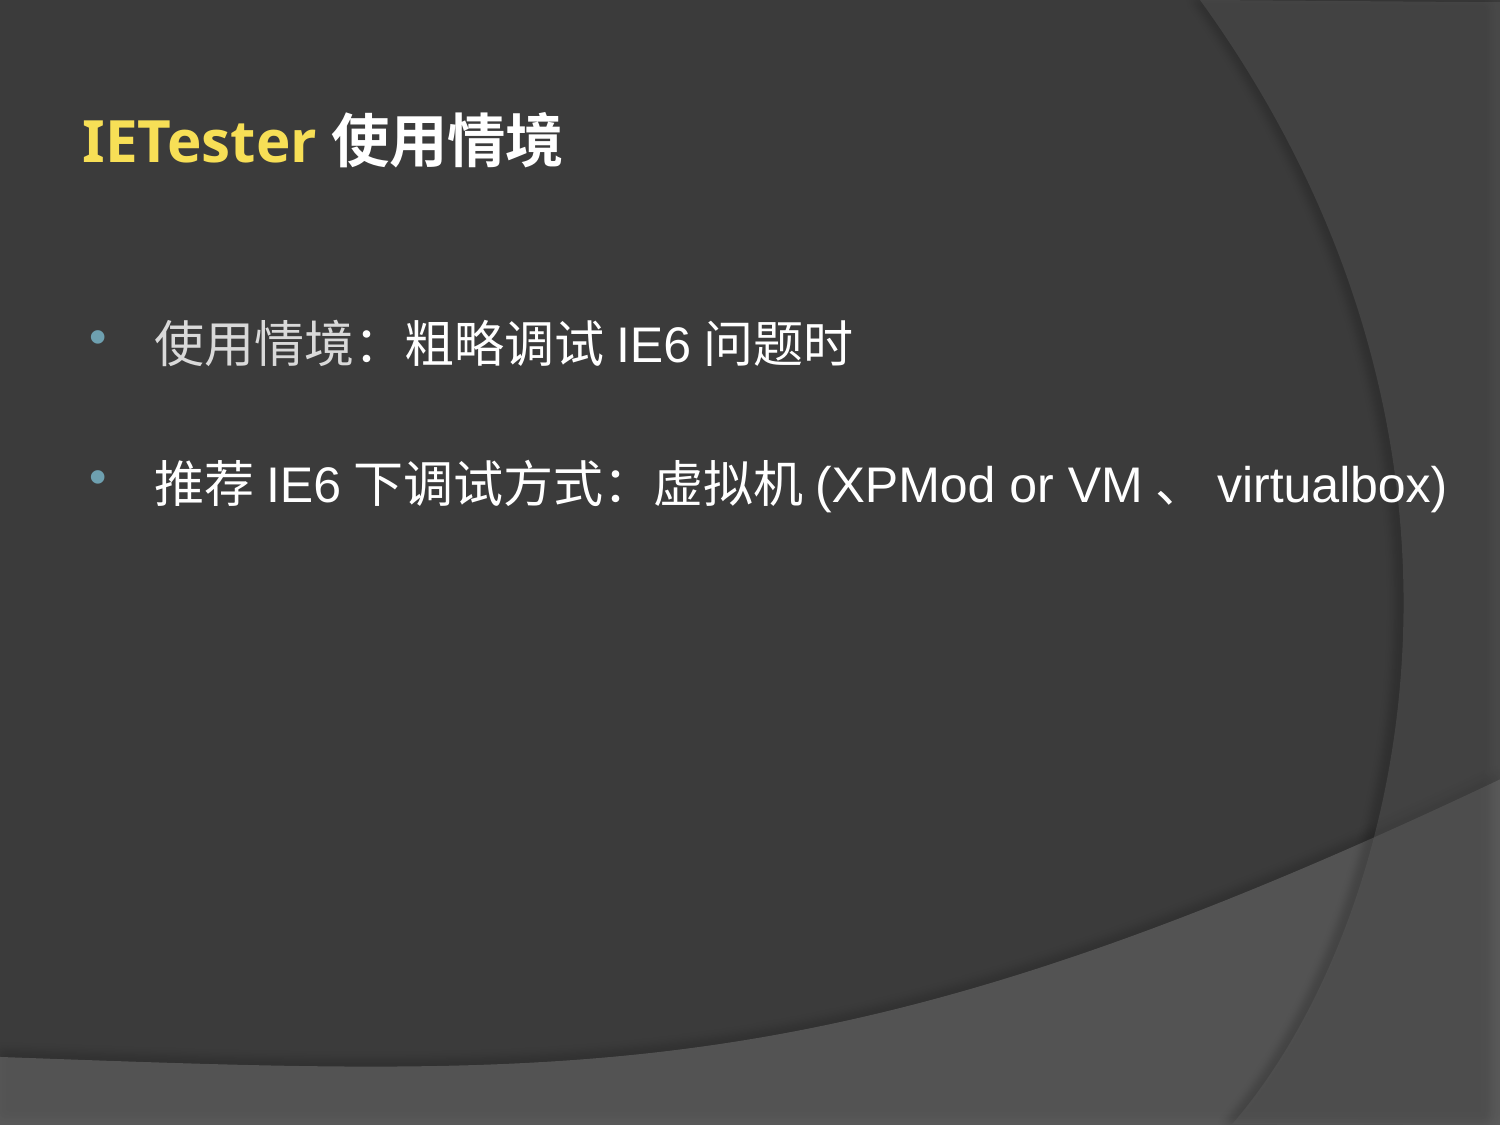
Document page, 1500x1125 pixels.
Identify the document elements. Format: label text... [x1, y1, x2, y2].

list 使用情境：粗略调试IE6问题时 推荐IE6下调试方式：虚拟机(XPMod or VM、virtualbox) [70, 304, 1500, 919]
title IETester使用情境 [74, 44, 1301, 233]
